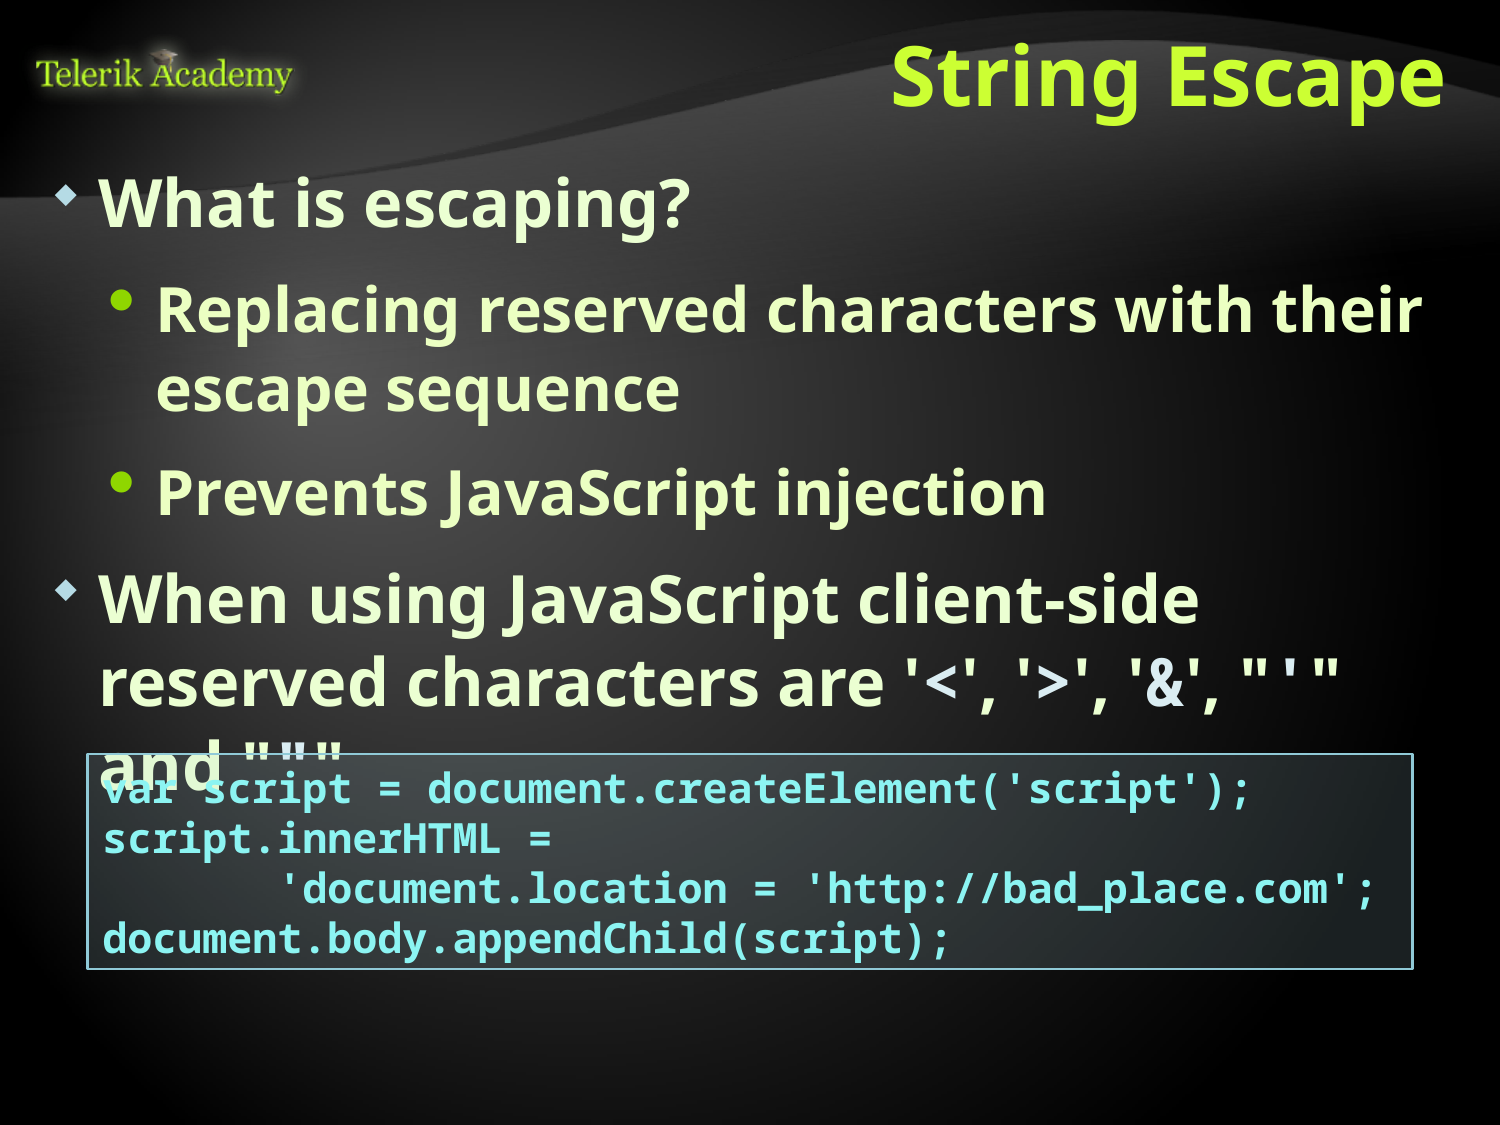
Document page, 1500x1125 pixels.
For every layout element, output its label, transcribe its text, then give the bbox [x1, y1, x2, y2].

title String Escape [300, 12, 1463, 149]
text_box var script = document.createElement('script'); script.innerHTML = 'document.location = 'http://bad_place.com'; document.body.appendChild(script); [87, 754, 1413, 969]
list What is escaping? Replacing reserved characters with their escape sequence Prevents JavaScript injection When using JavaScript client-side reserved characters are '<', '>', '&', "'" and """ [37, 149, 1463, 729]
picture [0, 0, 1500, 1125]
